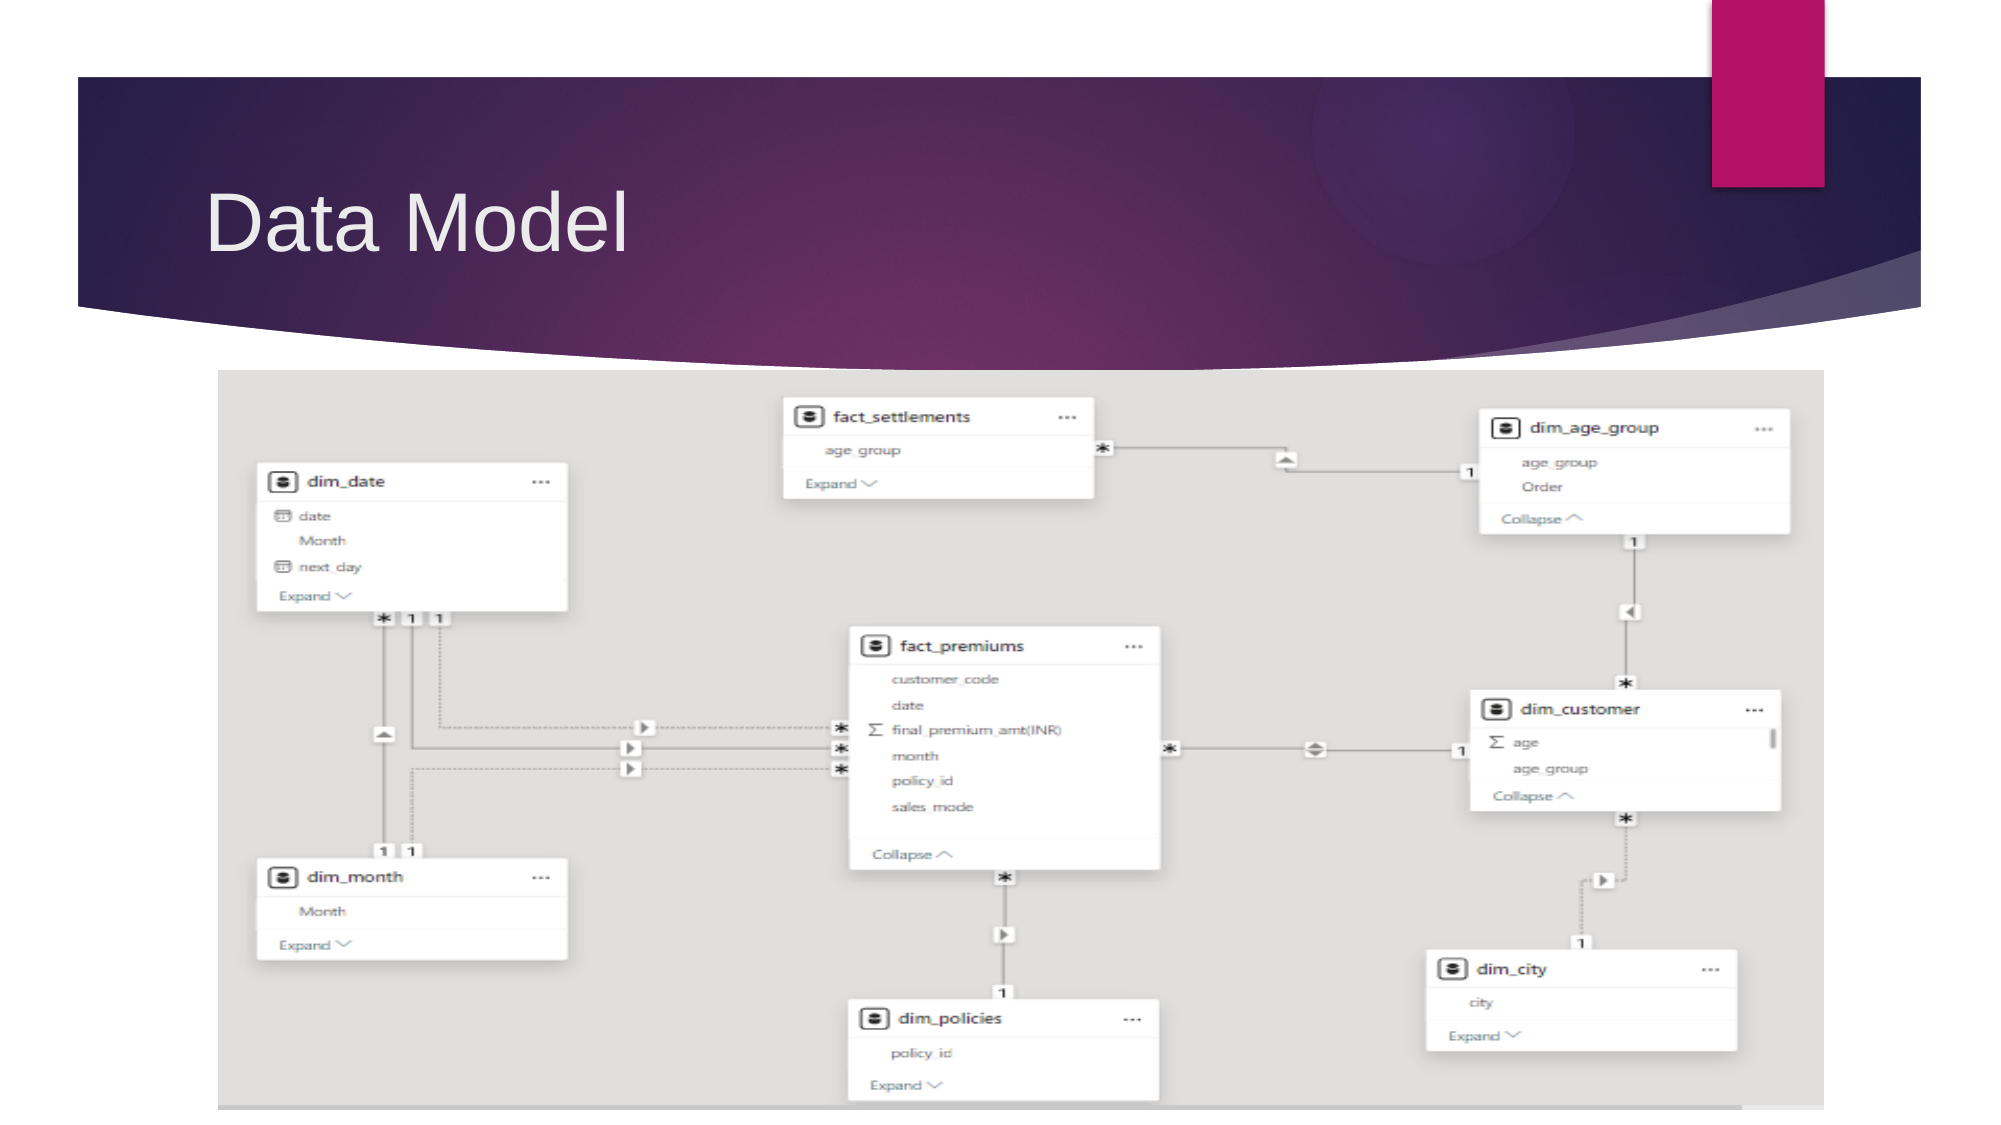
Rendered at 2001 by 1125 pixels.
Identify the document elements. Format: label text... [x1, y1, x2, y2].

picture [218, 370, 1824, 1110]
title Data Model [189, 159, 1627, 276]
